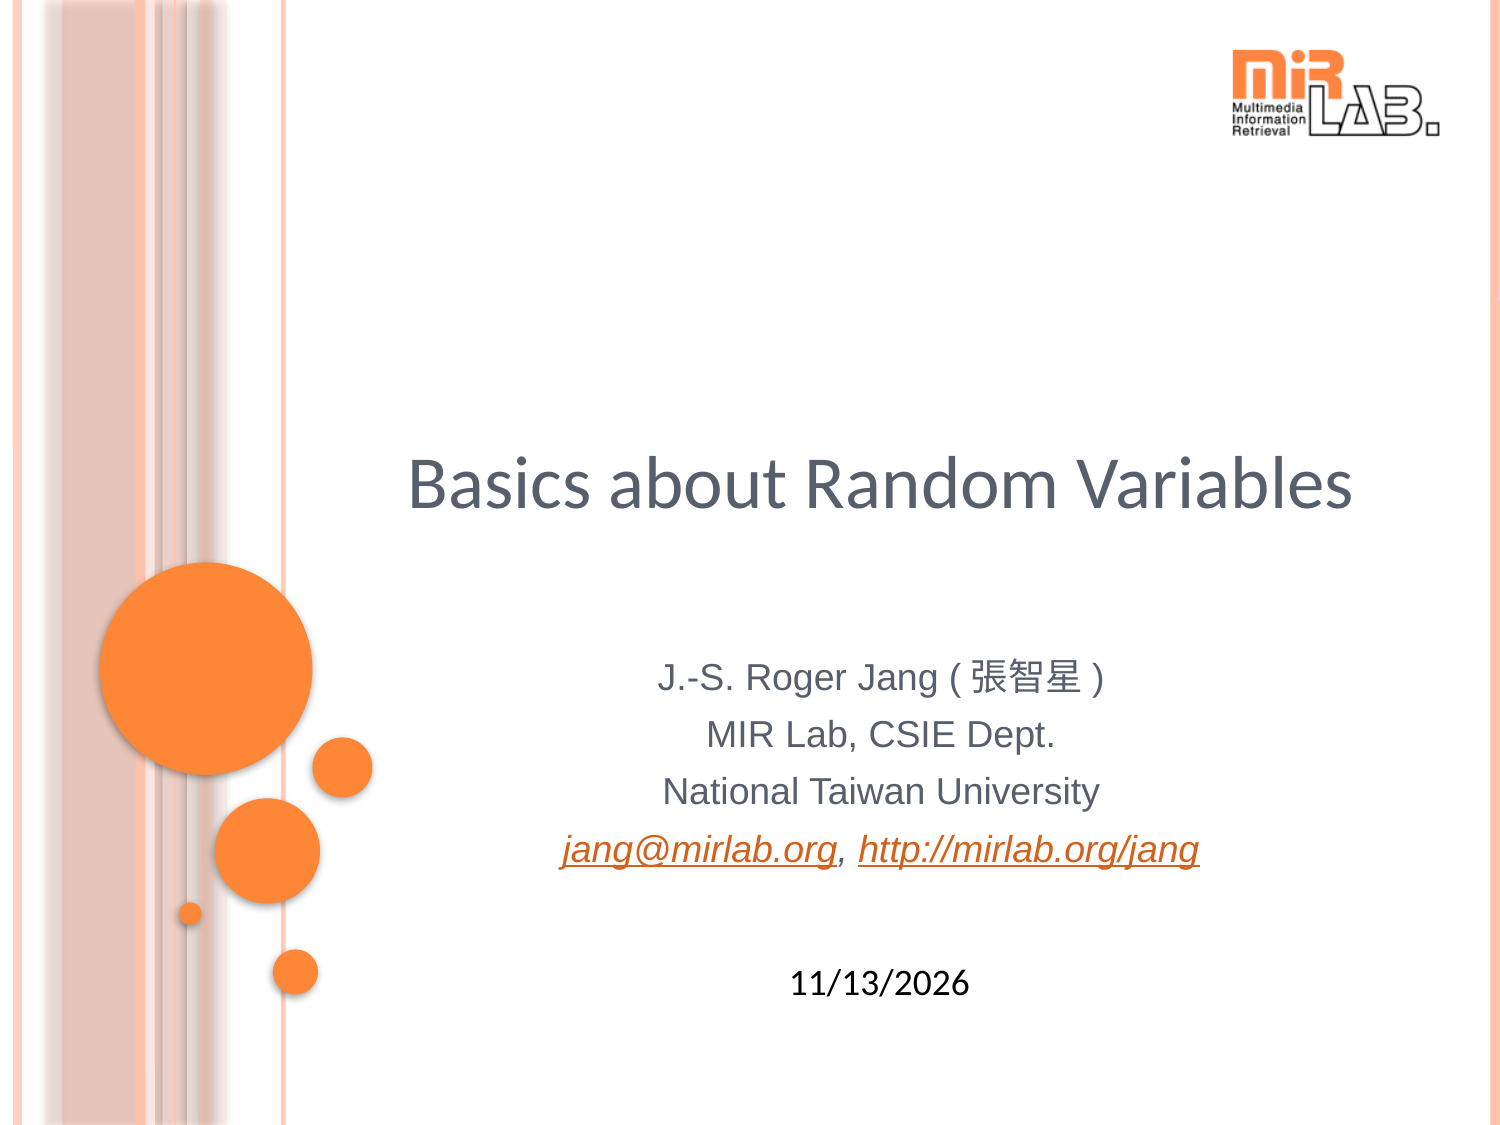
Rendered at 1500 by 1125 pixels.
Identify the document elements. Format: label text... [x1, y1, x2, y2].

subtitle J.-S. Roger Jang (張智星) MIR Lab, CSIE Dept. National Taiwan University jang@mirlab.org, http://mirlab.org/jang [543, 645, 1219, 1125]
picture [1228, 45, 1442, 141]
title Basics about Random Variables [375, 219, 1388, 531]
